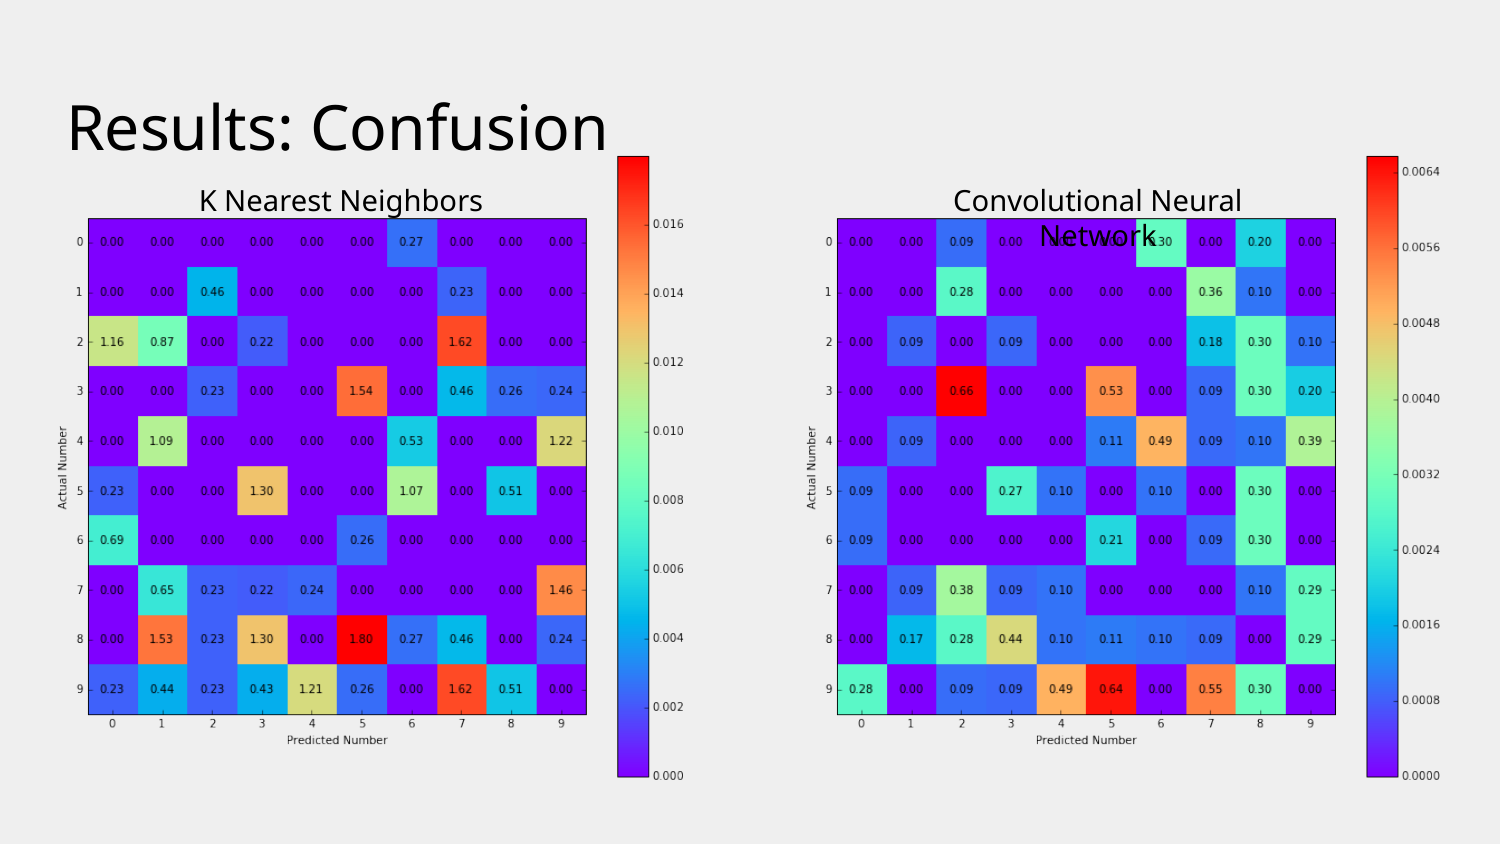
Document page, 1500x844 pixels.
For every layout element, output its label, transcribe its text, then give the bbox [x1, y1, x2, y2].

picture [800, 148, 1450, 790]
title Results: Confusion [51, 72, 1449, 167]
picture [50, 148, 692, 790]
